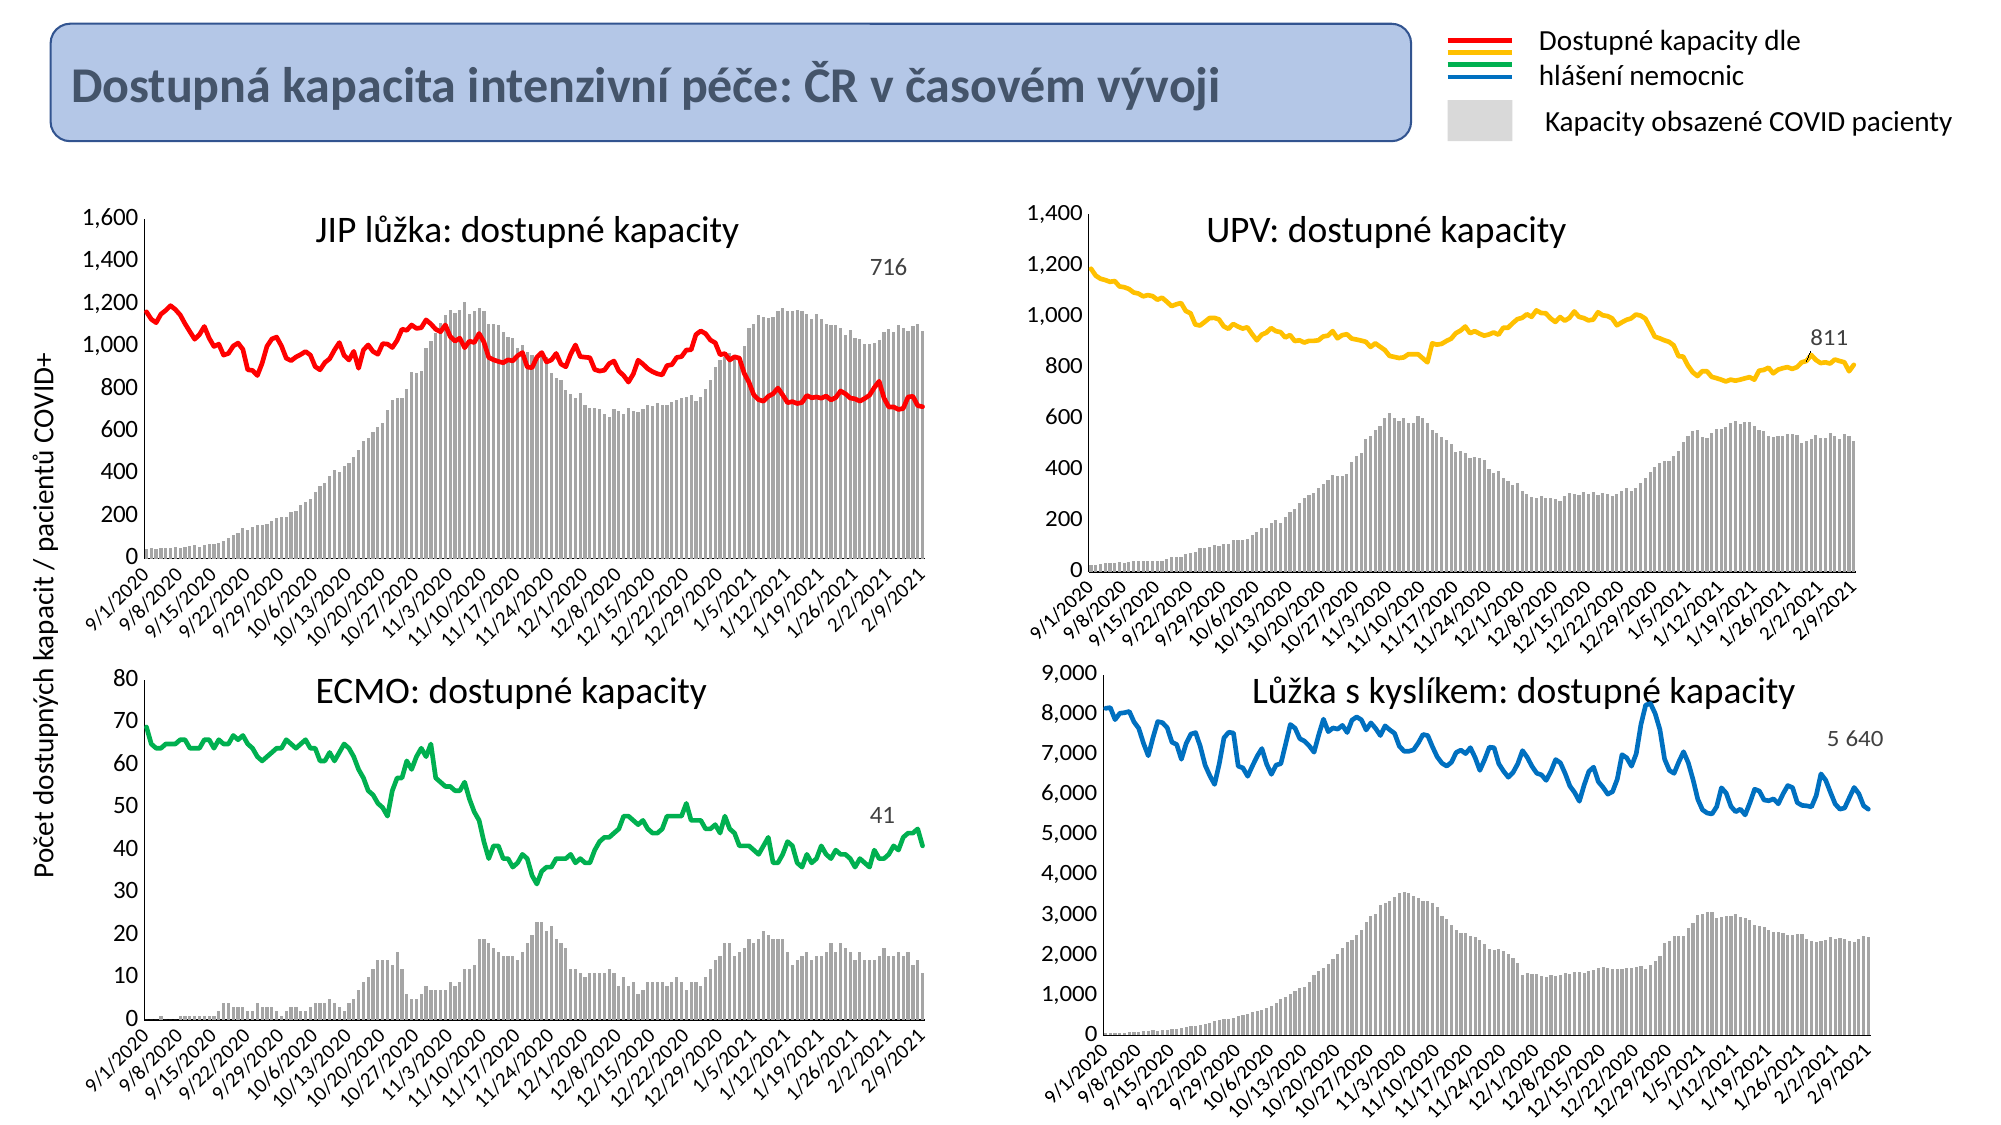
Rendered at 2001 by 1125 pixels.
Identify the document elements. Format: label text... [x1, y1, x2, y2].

text_box [1447, 99, 1513, 142]
text_box Kapacity obsazené COVID pacienty [1530, 94, 1968, 145]
text_box Dostupné kapacity dle hlášení nemocnic [1524, 14, 1872, 99]
chart [991, 194, 1884, 1123]
text_box Dostupná kapacita intenzivní péče: ČR v časovém vývoji [49, 22, 1413, 143]
text_box Počet dostupných kapacit / pacientů COVID+ [16, 338, 64, 893]
chart [64, 197, 948, 1123]
